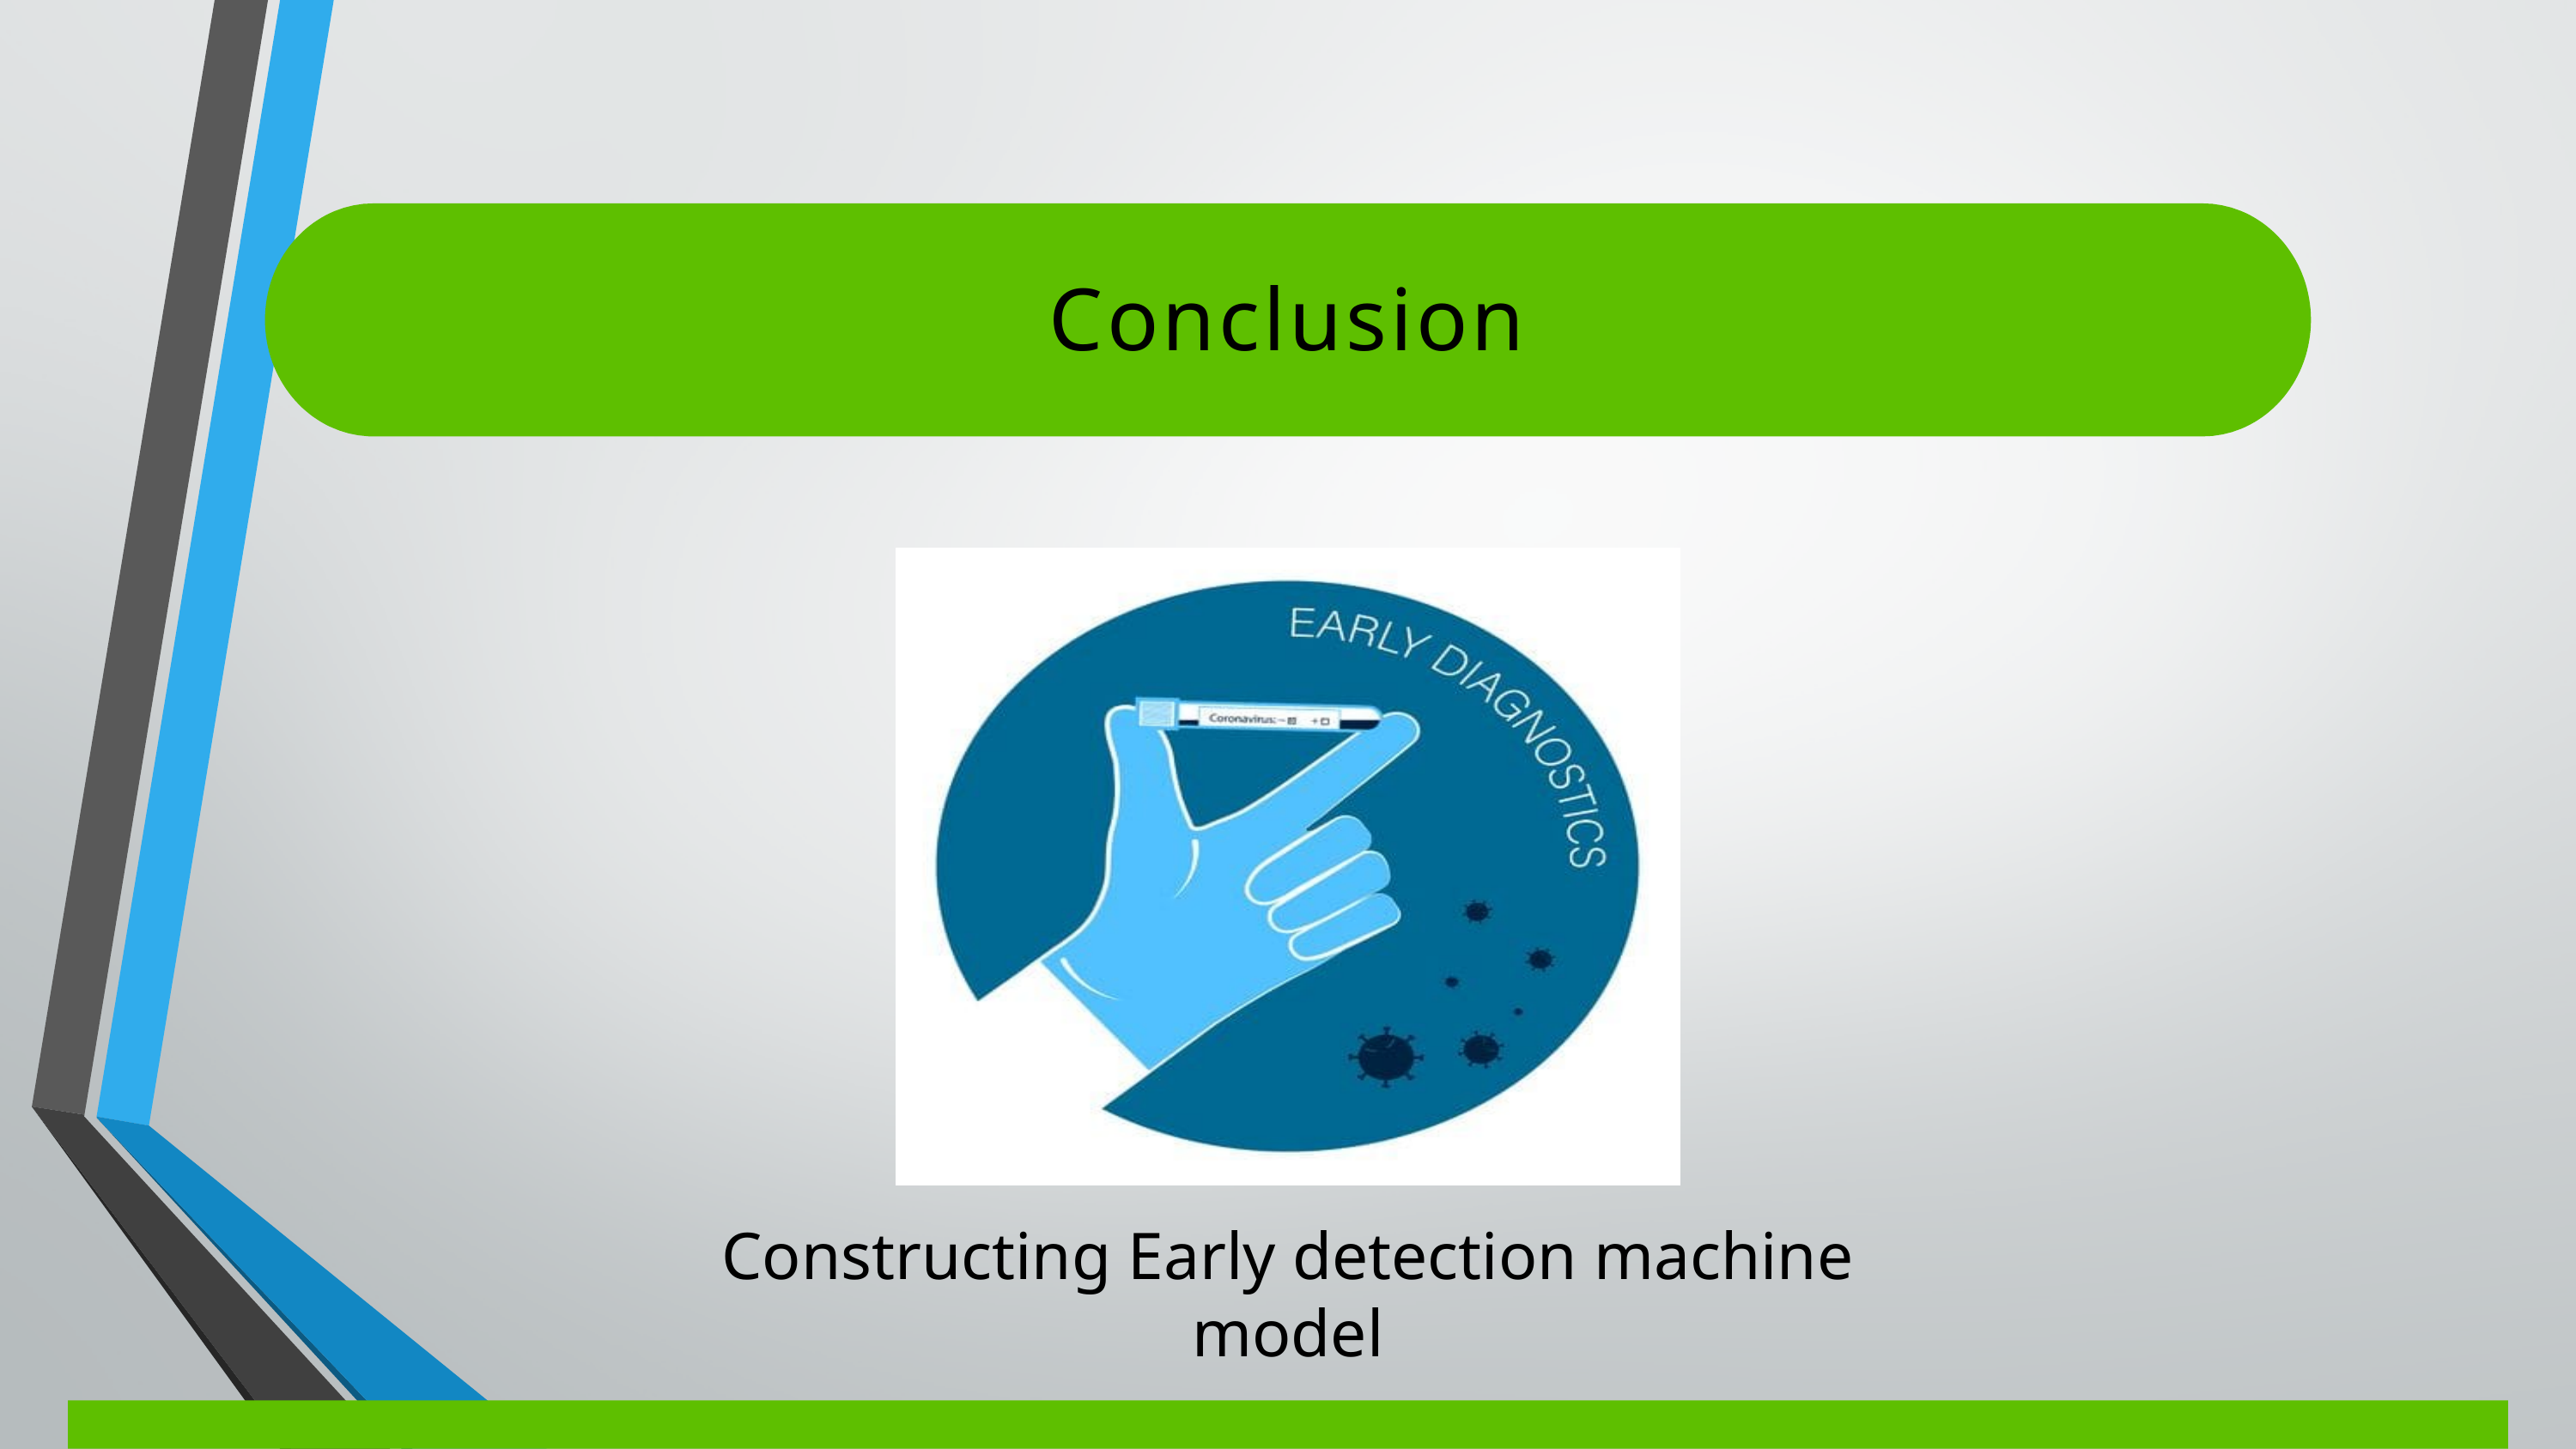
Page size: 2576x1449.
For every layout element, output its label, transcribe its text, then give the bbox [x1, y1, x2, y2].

text_box [1582, 203, 2312, 437]
title Conclusion [994, 193, 1582, 438]
text_box Constructing Early detection machine model [643, 1209, 1932, 1376]
picture [895, 547, 1681, 1185]
text_box [68, 1400, 2508, 1449]
text_box [264, 203, 994, 437]
